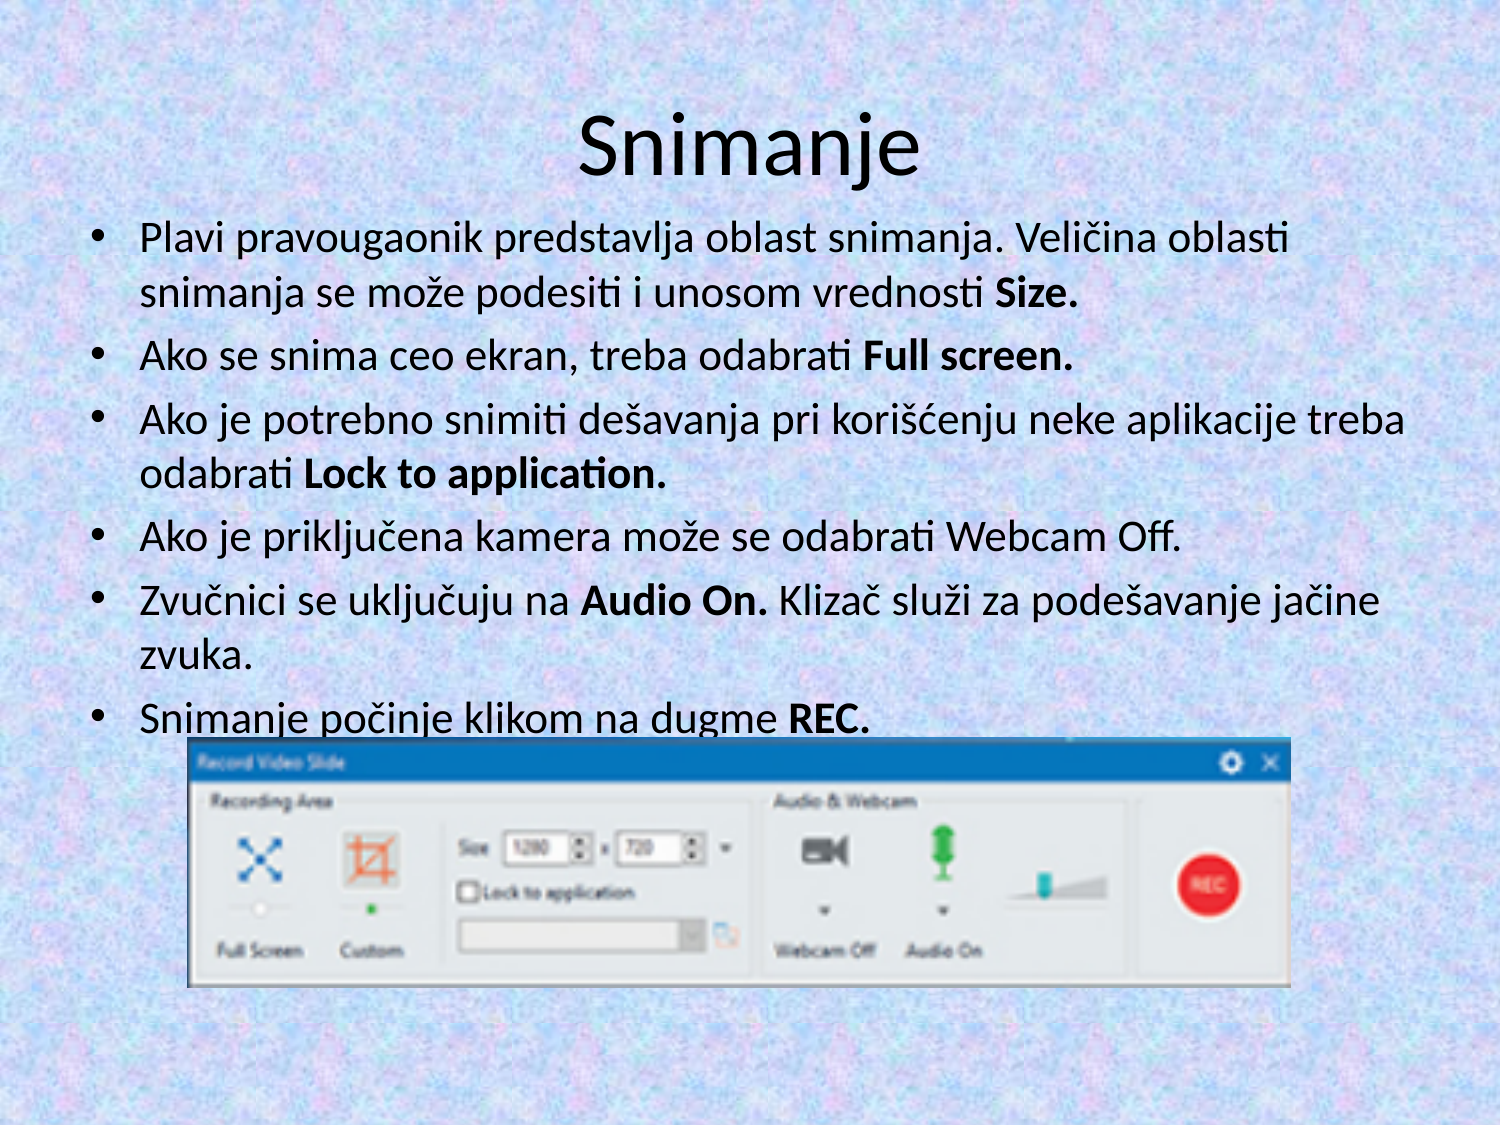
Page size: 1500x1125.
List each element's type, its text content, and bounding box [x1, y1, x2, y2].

list Plavi pravougaonik predstavlja oblast snimanja. Veličina oblasti snimanja se može podesiti i unosom vrednosti Size. Ako se snima ceo ekran, treba odabrati Full screen. Ako je potrebno snimiti dešavanja pri korišćenju neke aplikacije treba odabrati Lock to application. Ako je priključena kamera može se odabrati Webcam Off. Zvučnici se uključuju na Audio On. Klizač služi za podešavanje jačine zvuka. Snimanje počinje klikom na dugme REC. [75, 200, 1425, 750]
picture [0, 0, 1500, 1125]
title Snimanje [75, 45, 1425, 200]
